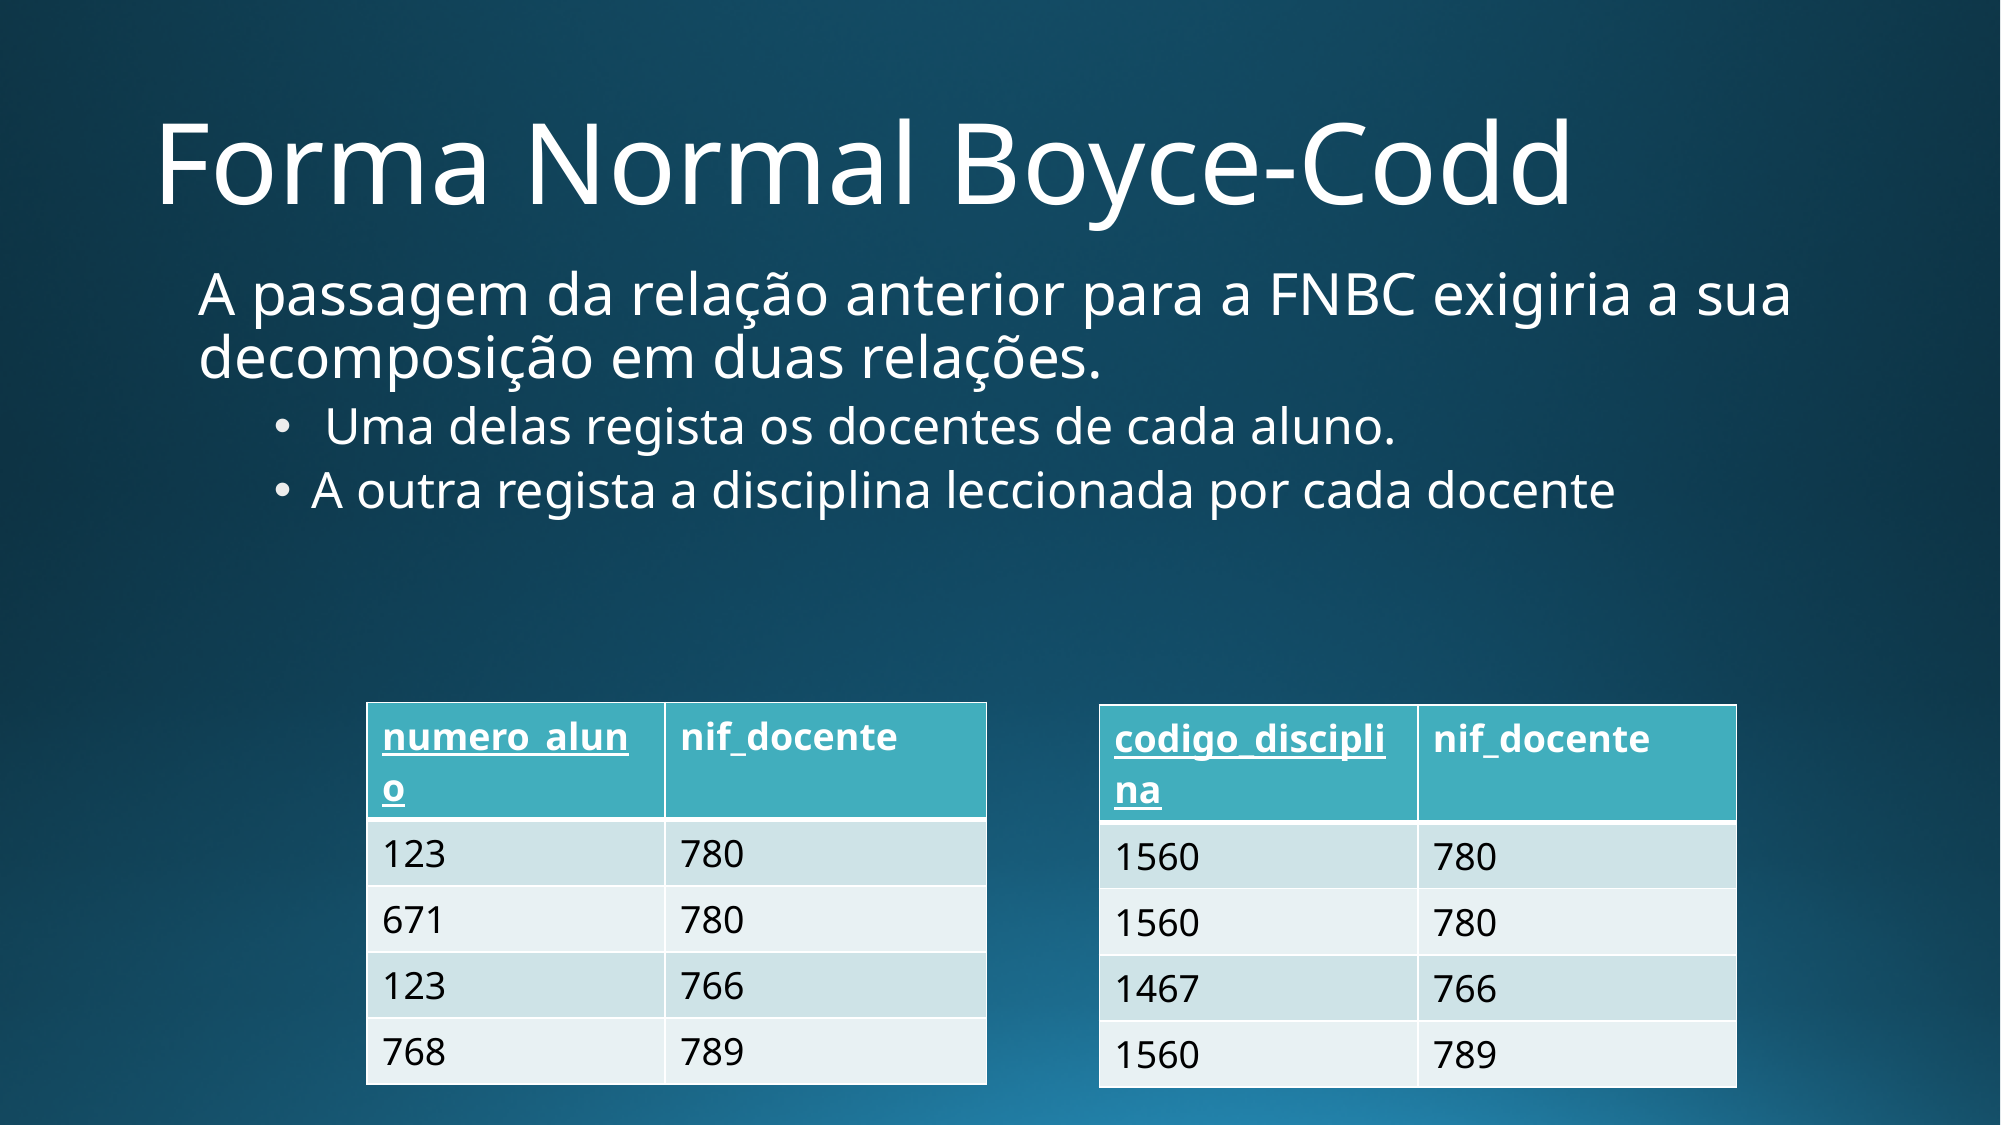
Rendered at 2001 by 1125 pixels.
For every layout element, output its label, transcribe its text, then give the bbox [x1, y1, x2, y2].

table_cell 789 [1419, 1022, 1736, 1086]
table_cell 766 [1419, 956, 1736, 1020]
table_header numero_aluno [368, 703, 664, 817]
list A passagem da relação anterior para a FNBC exigiria a sua decomposição em duas relações. Uma delas regista os docentes de cada aluno. A outra regista a disciplina leccionada por cada docente [183, 257, 1863, 593]
table_header codigo_disciplina [1100, 706, 1417, 820]
table_cell 780 [666, 822, 986, 885]
table_cell 1560 [1100, 889, 1417, 954]
table_cell 1560 [1100, 1022, 1417, 1086]
table_cell 671 [368, 887, 664, 951]
picture [0, 0, 2001, 1125]
table_cell 780 [1419, 825, 1736, 888]
table_cell 789 [666, 1019, 986, 1083]
table_cell 123 [368, 953, 664, 1017]
table_cell 780 [1419, 889, 1736, 954]
table_cell 1560 [1100, 825, 1417, 888]
table_cell 768 [368, 1019, 664, 1083]
table_header nif_docente [666, 703, 986, 817]
table_header nif_docente [1419, 706, 1736, 820]
title Forma Normal Boyce-Codd [137, 59, 1863, 278]
table_cell 123 [368, 822, 664, 885]
table_cell 1467 [1100, 956, 1417, 1020]
table_cell 766 [666, 953, 986, 1017]
table_cell 780 [666, 887, 986, 951]
